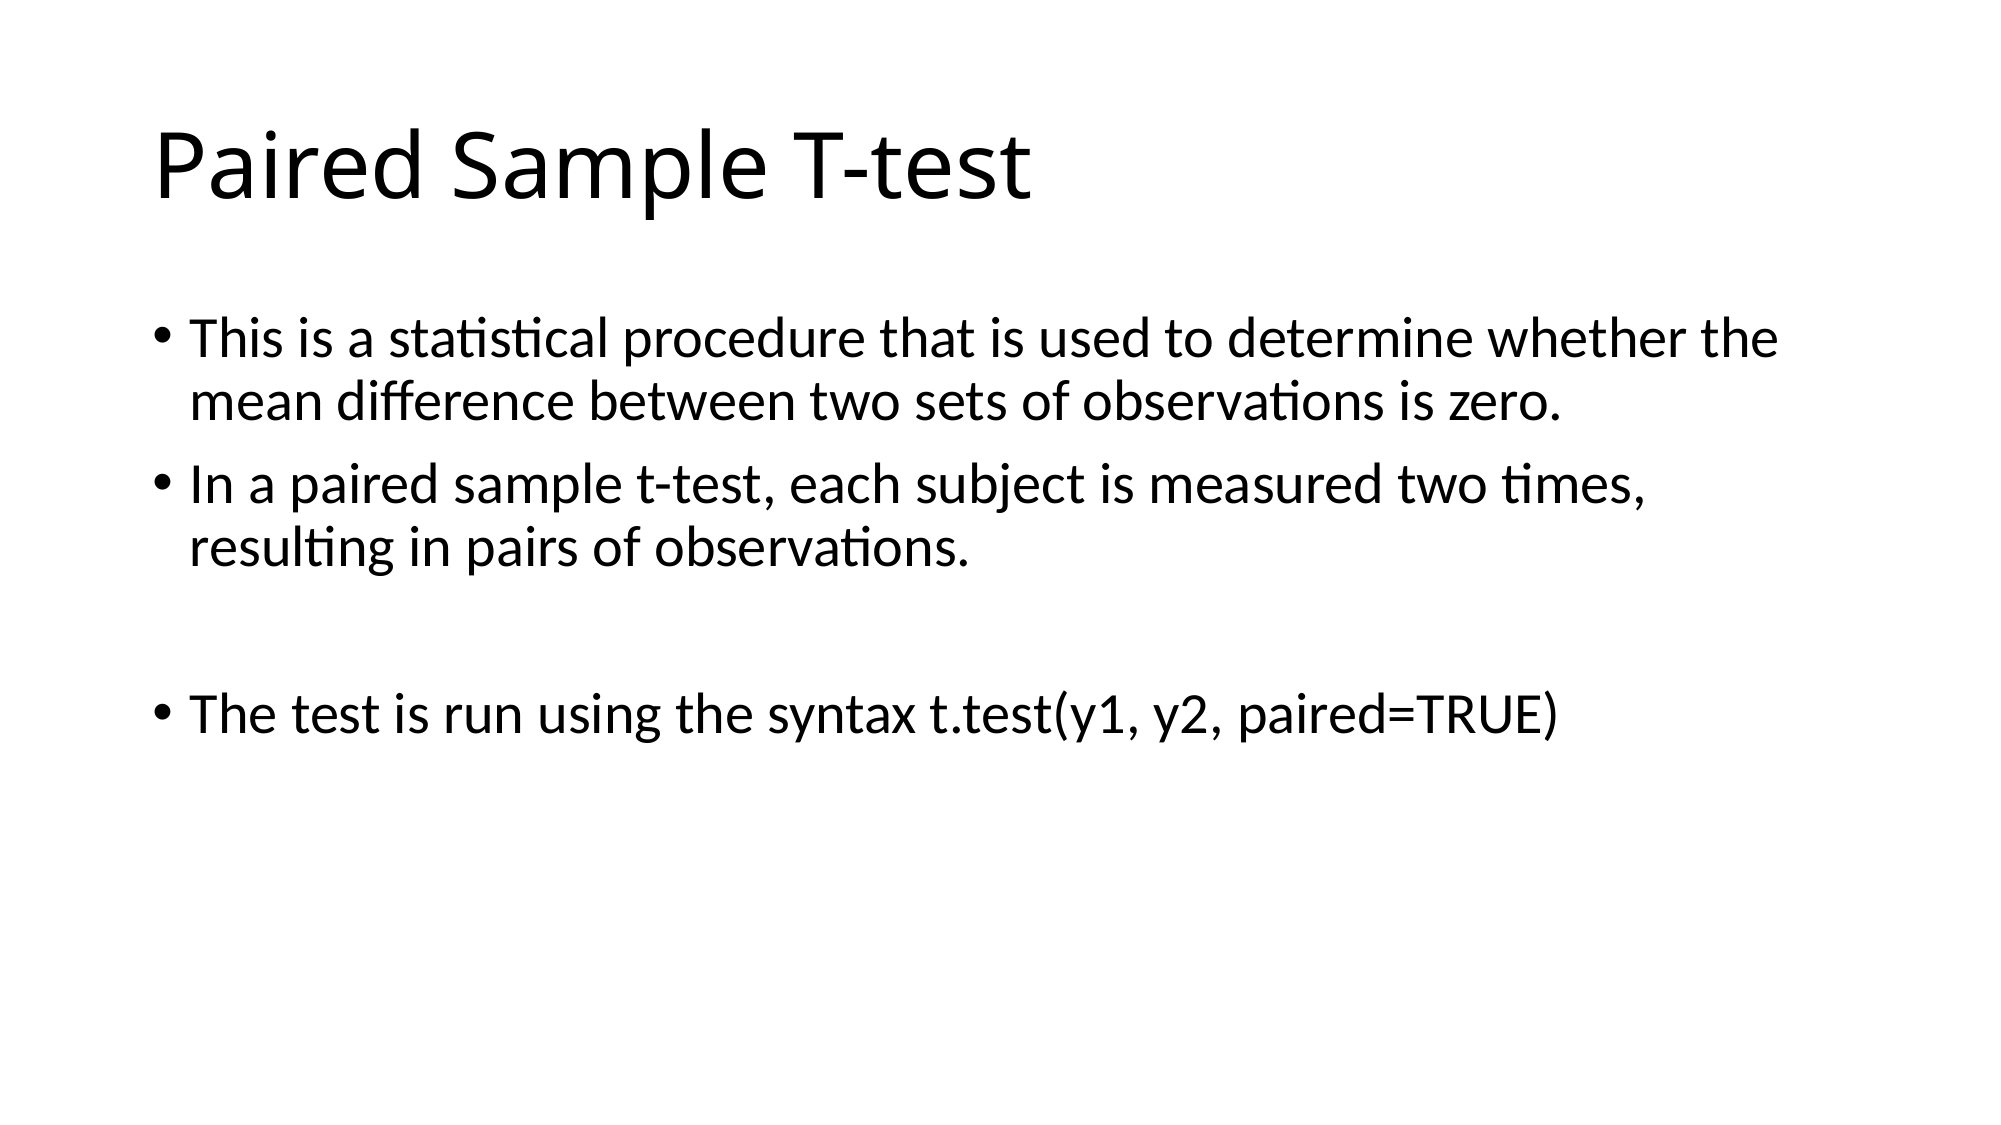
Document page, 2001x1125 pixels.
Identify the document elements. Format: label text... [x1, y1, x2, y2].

list This is a statistical procedure that is used to determine whether the mean difference between two sets of observations is zero. In a paired sample t-test, each subject is measured two times, resulting in pairs of observations. The test is run using the syntax t.test(y1, y2, paired=TRUE) [137, 299, 1863, 934]
title Paired Sample T-test [137, 59, 1863, 278]
